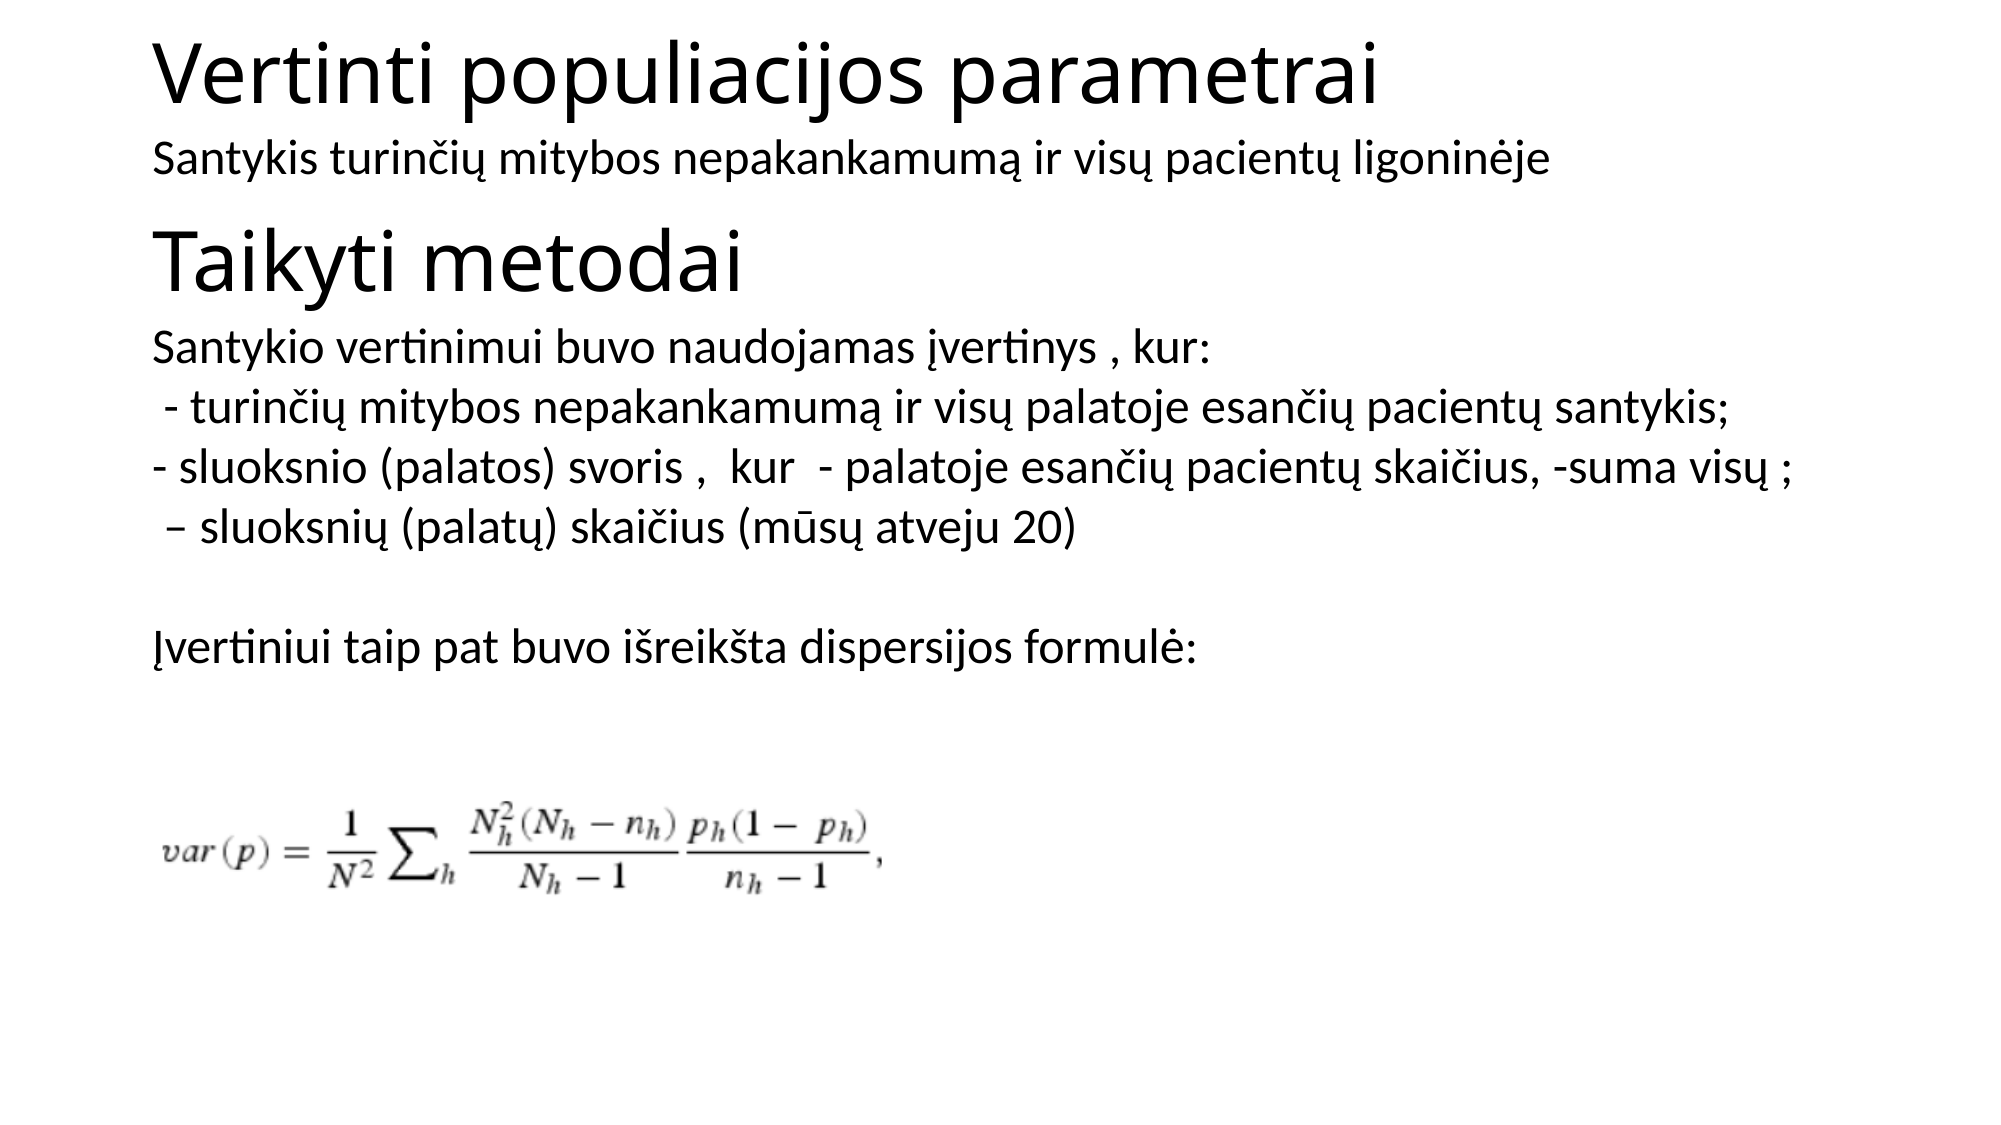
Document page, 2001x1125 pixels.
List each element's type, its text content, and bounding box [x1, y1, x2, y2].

text_box Taikyti metodai [137, 211, 1863, 318]
picture [137, 782, 895, 914]
title Vertinti populiacijos parametrai [137, 23, 1863, 124]
list Santykis turinčių mitybos nepakankamumą ir visų pacientų ligoninėje [137, 124, 1863, 207]
